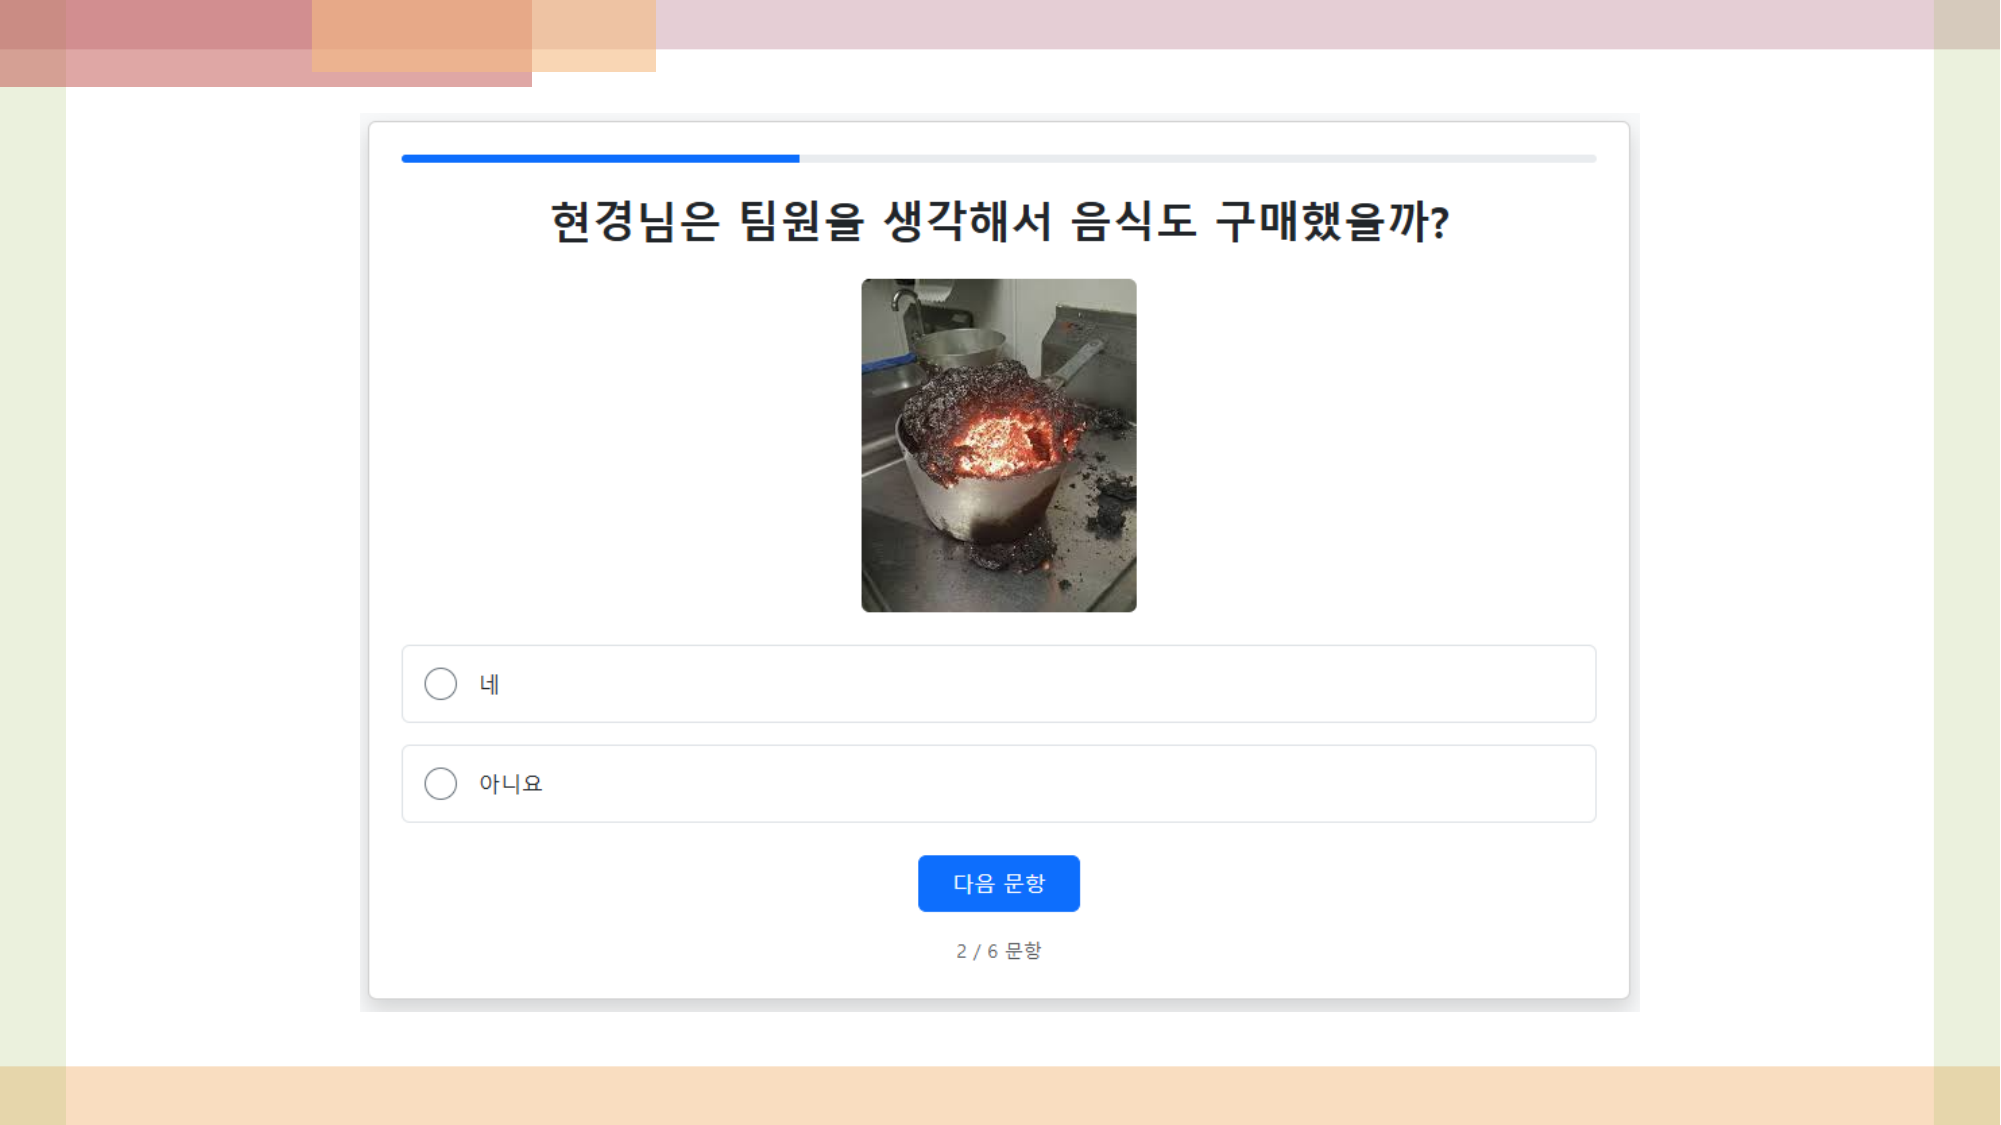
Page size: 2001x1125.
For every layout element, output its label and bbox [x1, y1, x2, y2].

picture [359, 113, 1641, 1012]
